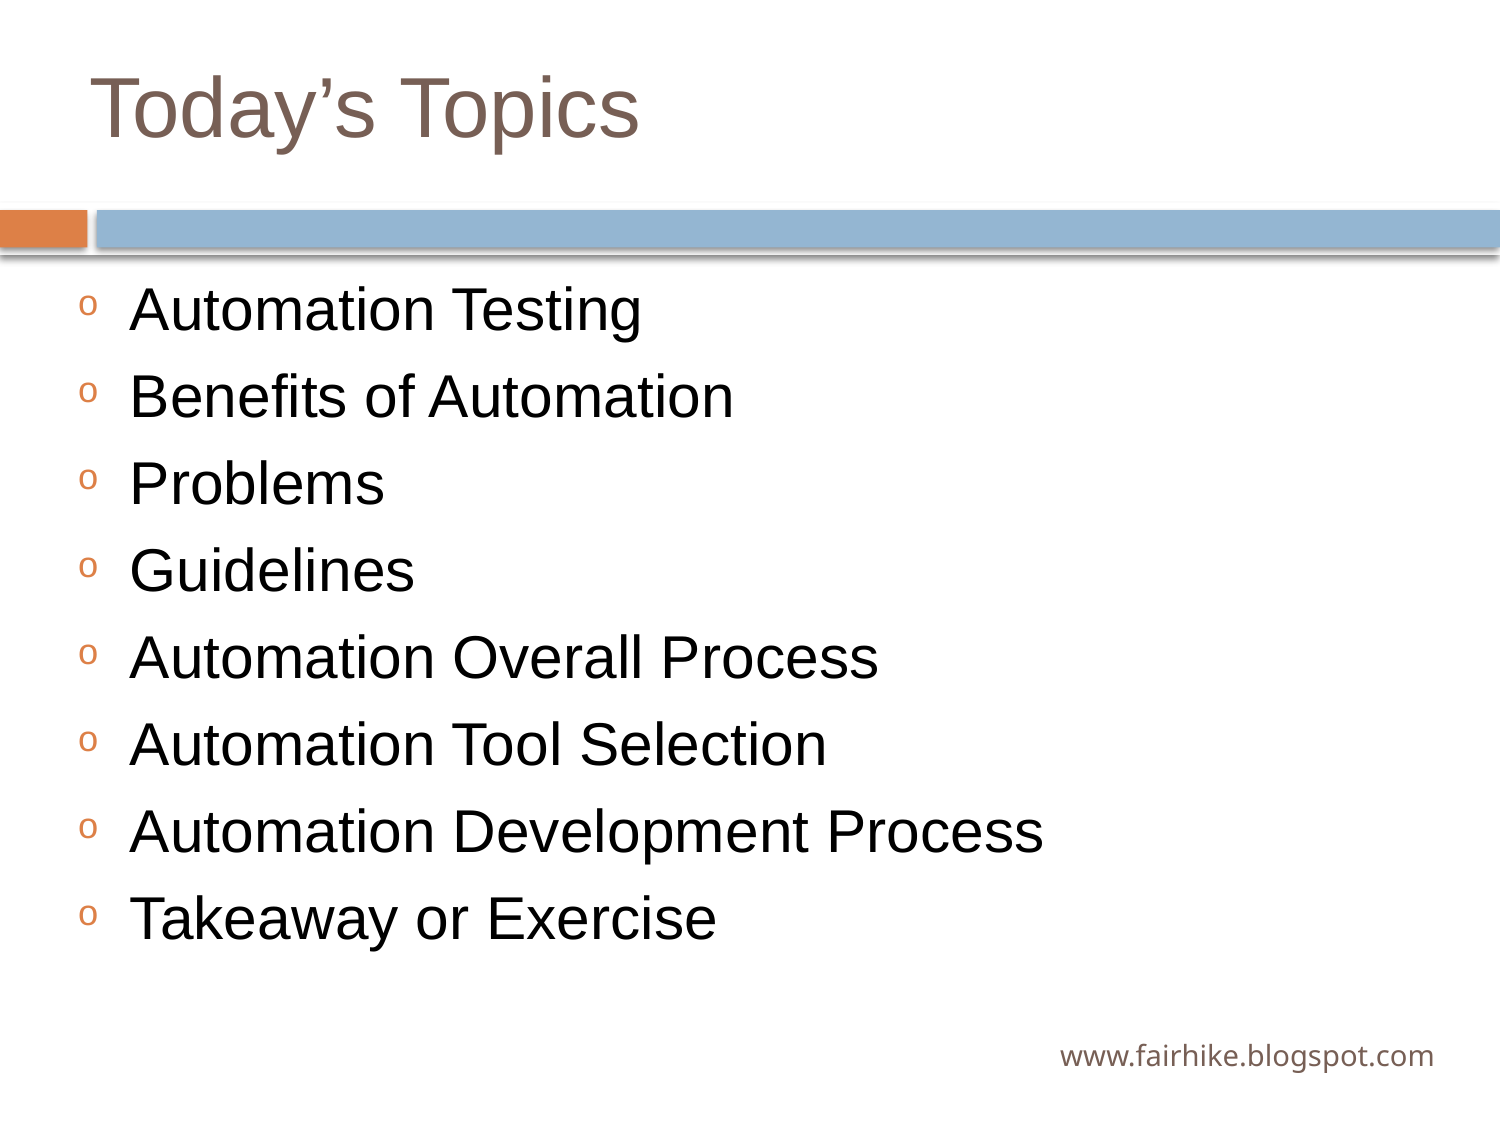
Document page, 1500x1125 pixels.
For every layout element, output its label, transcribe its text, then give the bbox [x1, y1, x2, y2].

title Today’s Topics [75, 45, 1425, 163]
footer www.fairhike.blogspot.com [99, 1024, 1450, 1085]
list Automation Testing Benefits of Automation Problems Guidelines Automation Overall Process Automation Tool Selection Automation Development Process Takeaway or Exercise [62, 262, 1475, 1013]
